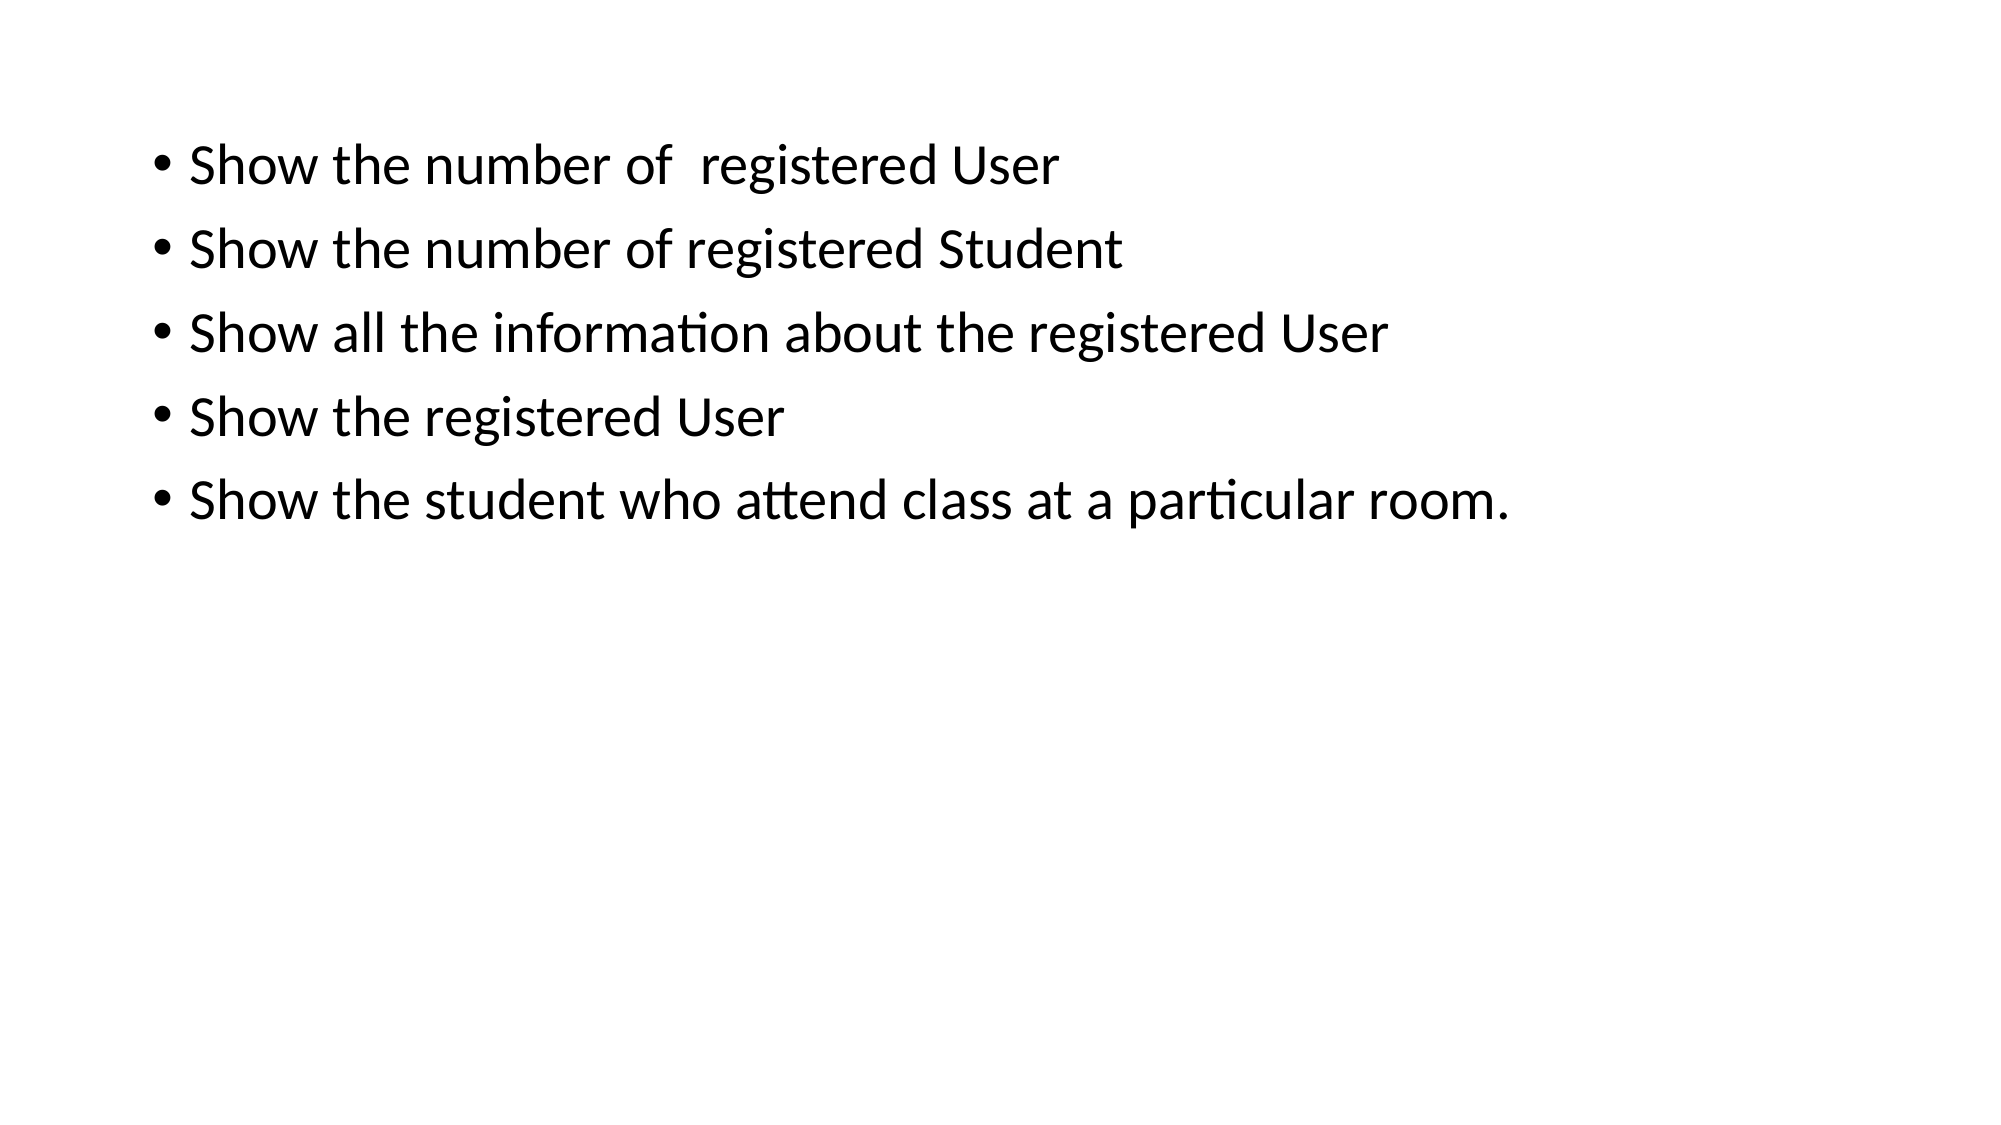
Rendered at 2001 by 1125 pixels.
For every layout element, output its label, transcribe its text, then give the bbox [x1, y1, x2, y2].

list Show the number of registered User Show the number of registered Student Show all the information about the registered User Show the registered User Show the student who attend class at a particular room. [137, 126, 1863, 1014]
